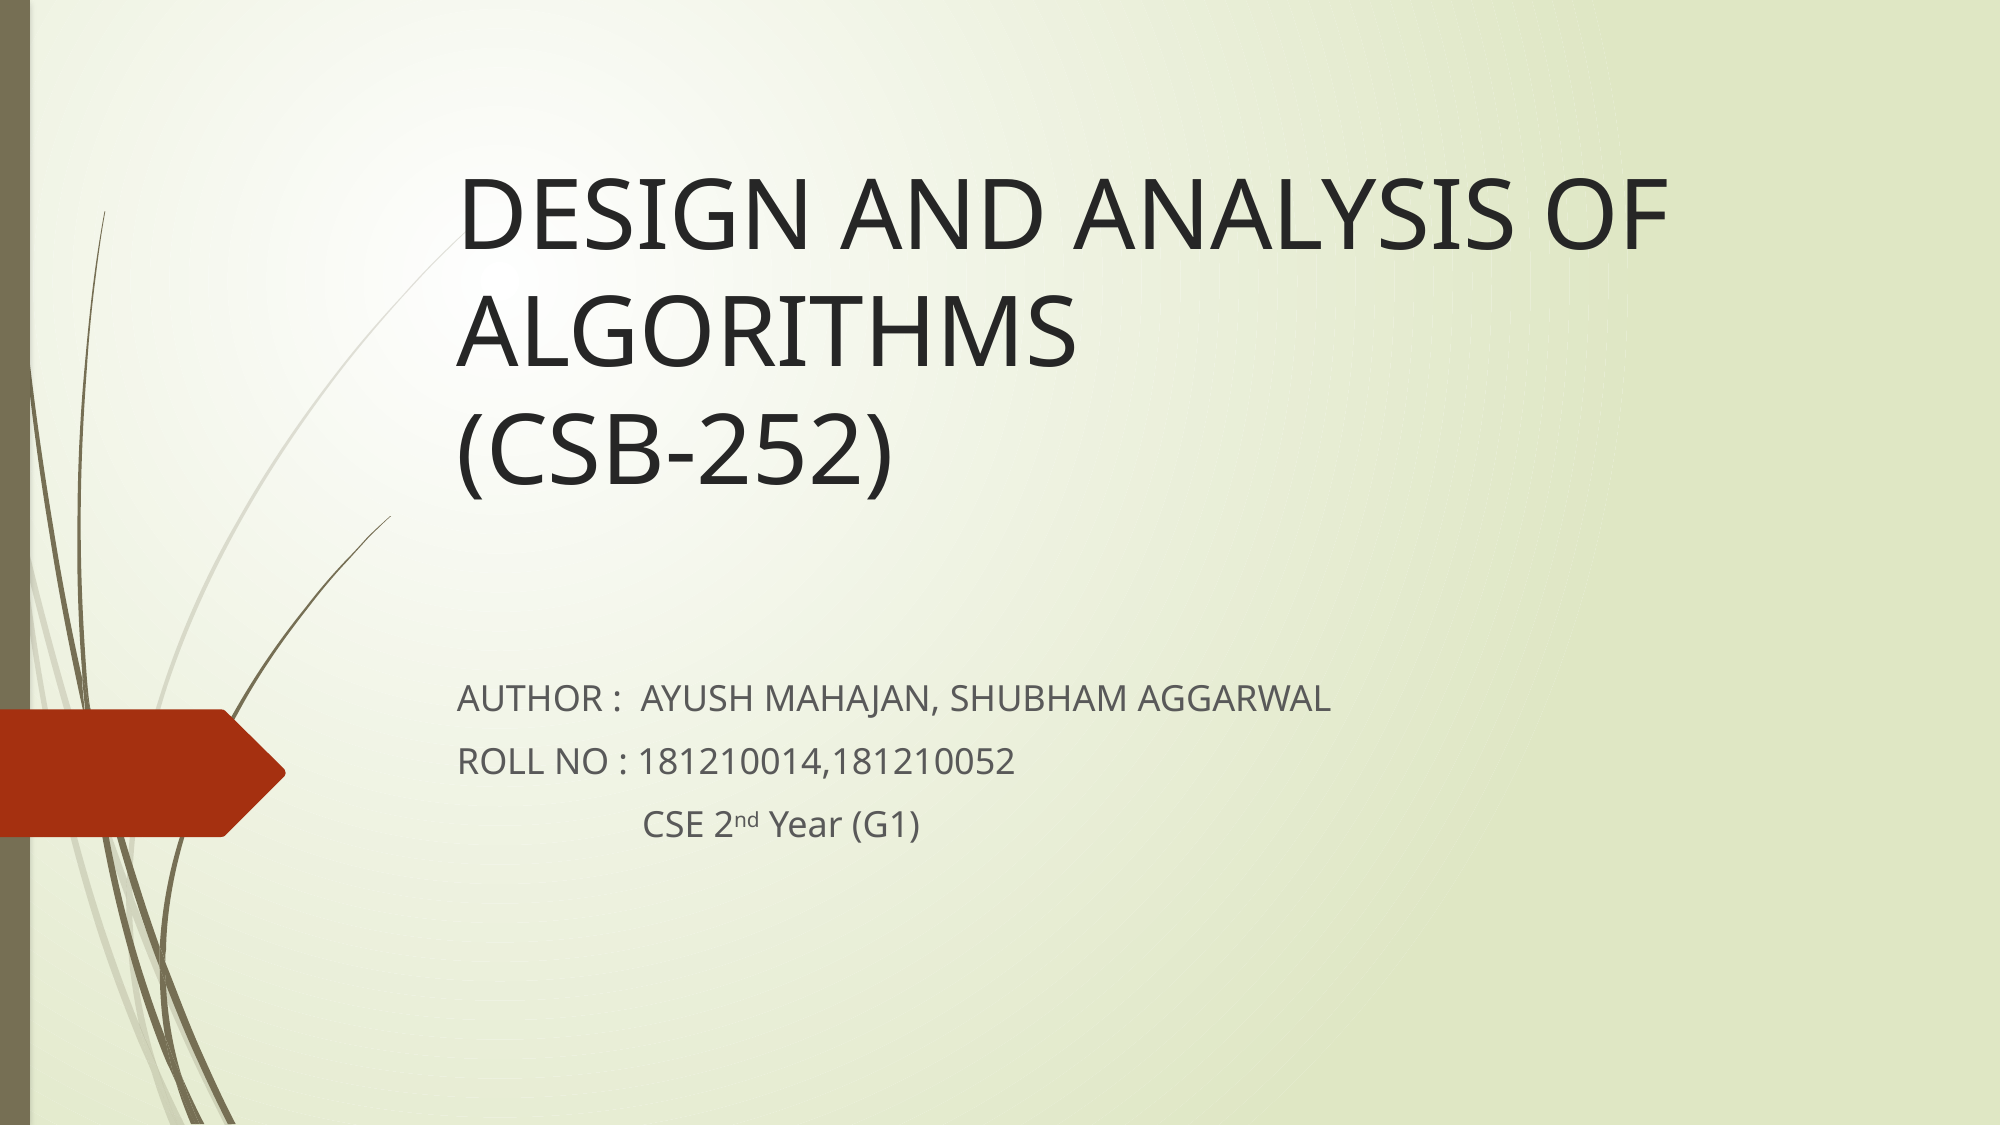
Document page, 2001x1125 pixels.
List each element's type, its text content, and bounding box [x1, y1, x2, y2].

title DESIGN AND ANALYSIS OF ALGORITHMS (CSB-252) [441, 140, 1905, 512]
subtitle AUTHOR : AYUSH MAHAJAN, SHUBHAM AGGARWAL ROLL NO : 181210014,181210052 CSE 2nd Year (G1) [441, 668, 1905, 853]
